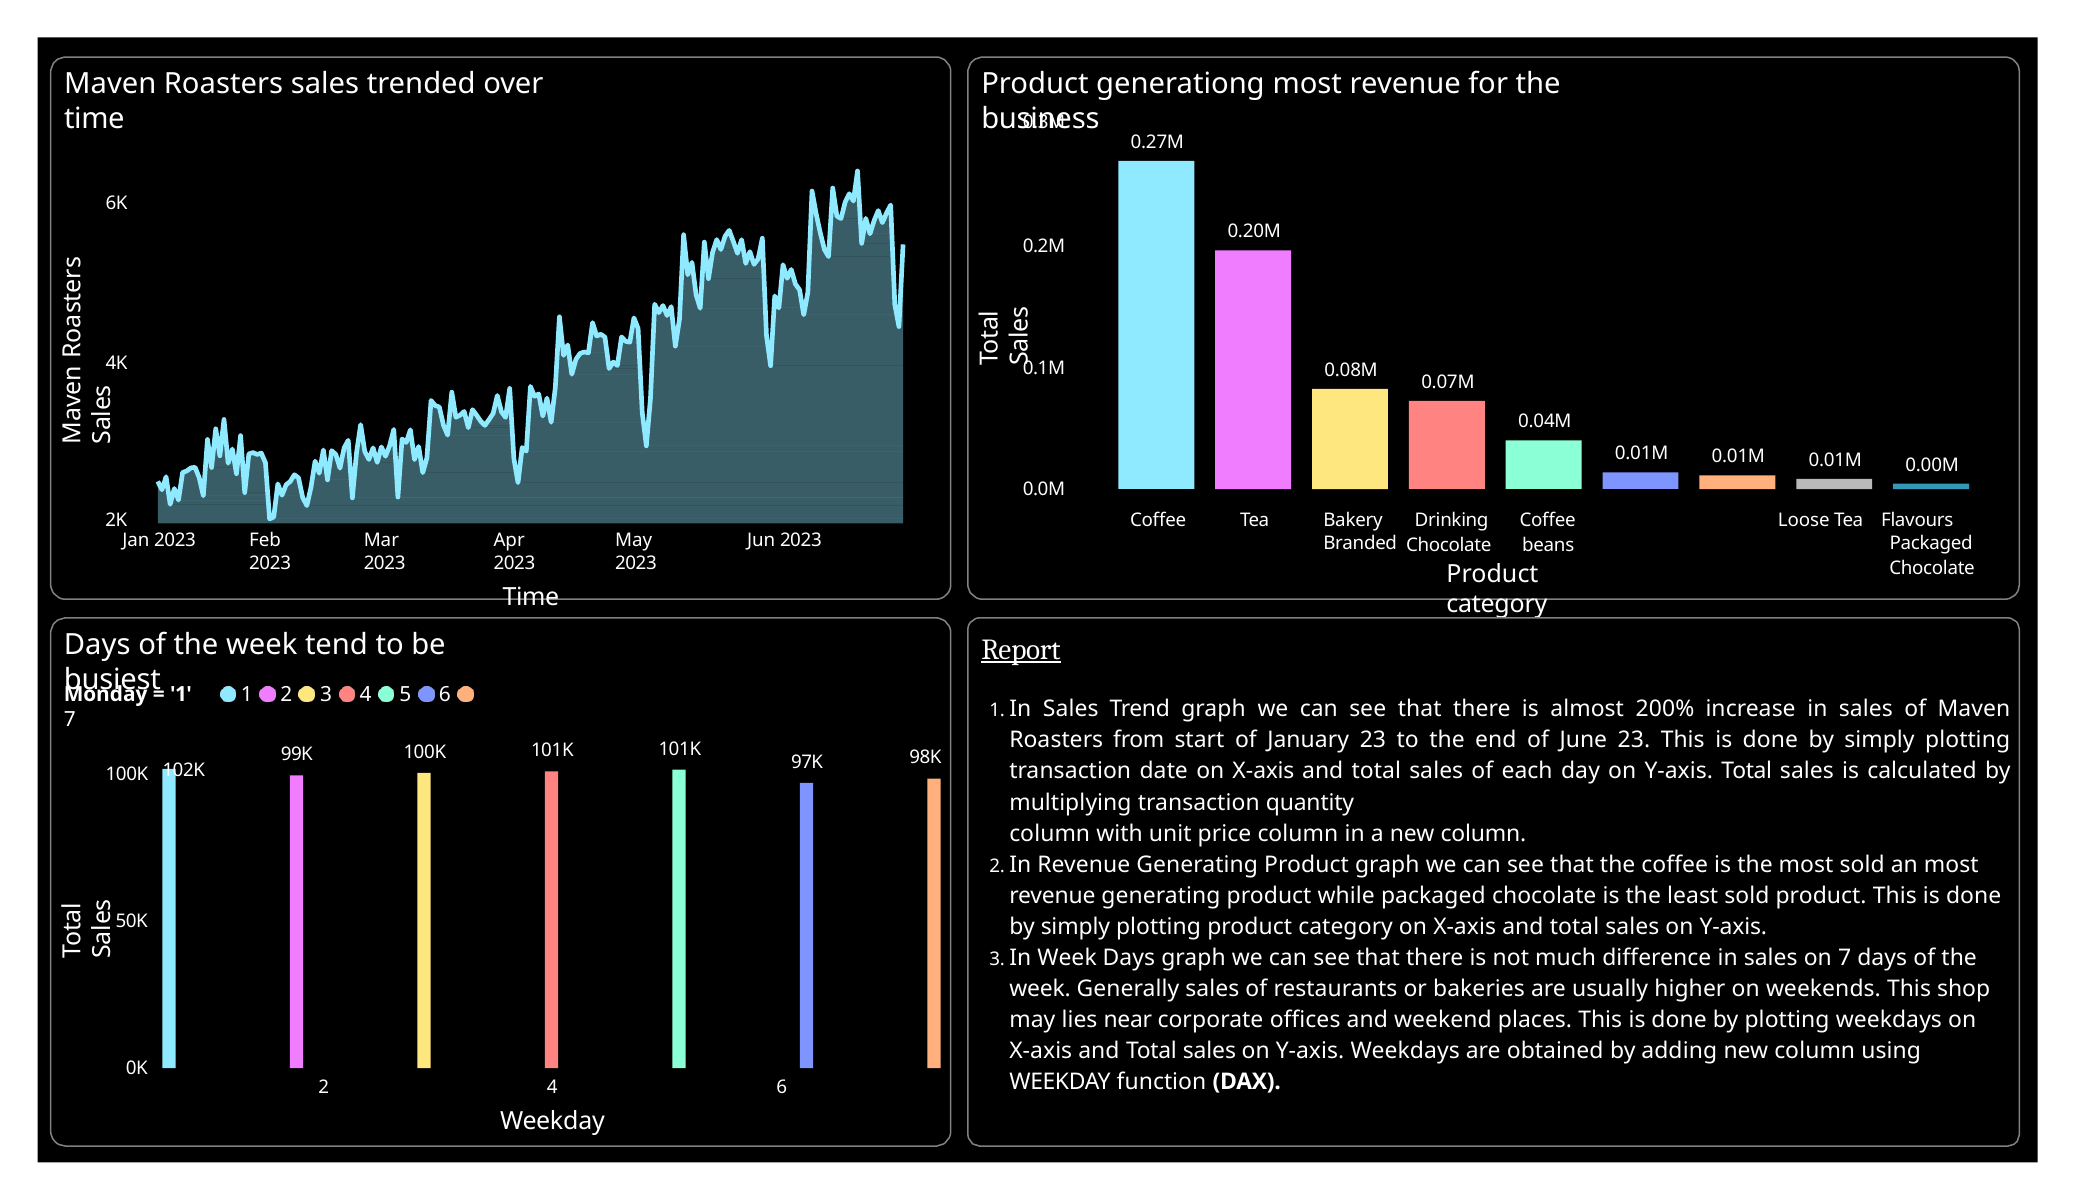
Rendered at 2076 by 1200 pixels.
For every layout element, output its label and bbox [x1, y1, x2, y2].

text_box [37, 37, 2038, 1163]
text_box [49, 168, 952, 1148]
text_box [162, 686, 941, 1069]
text_box [1078, 123, 2010, 491]
